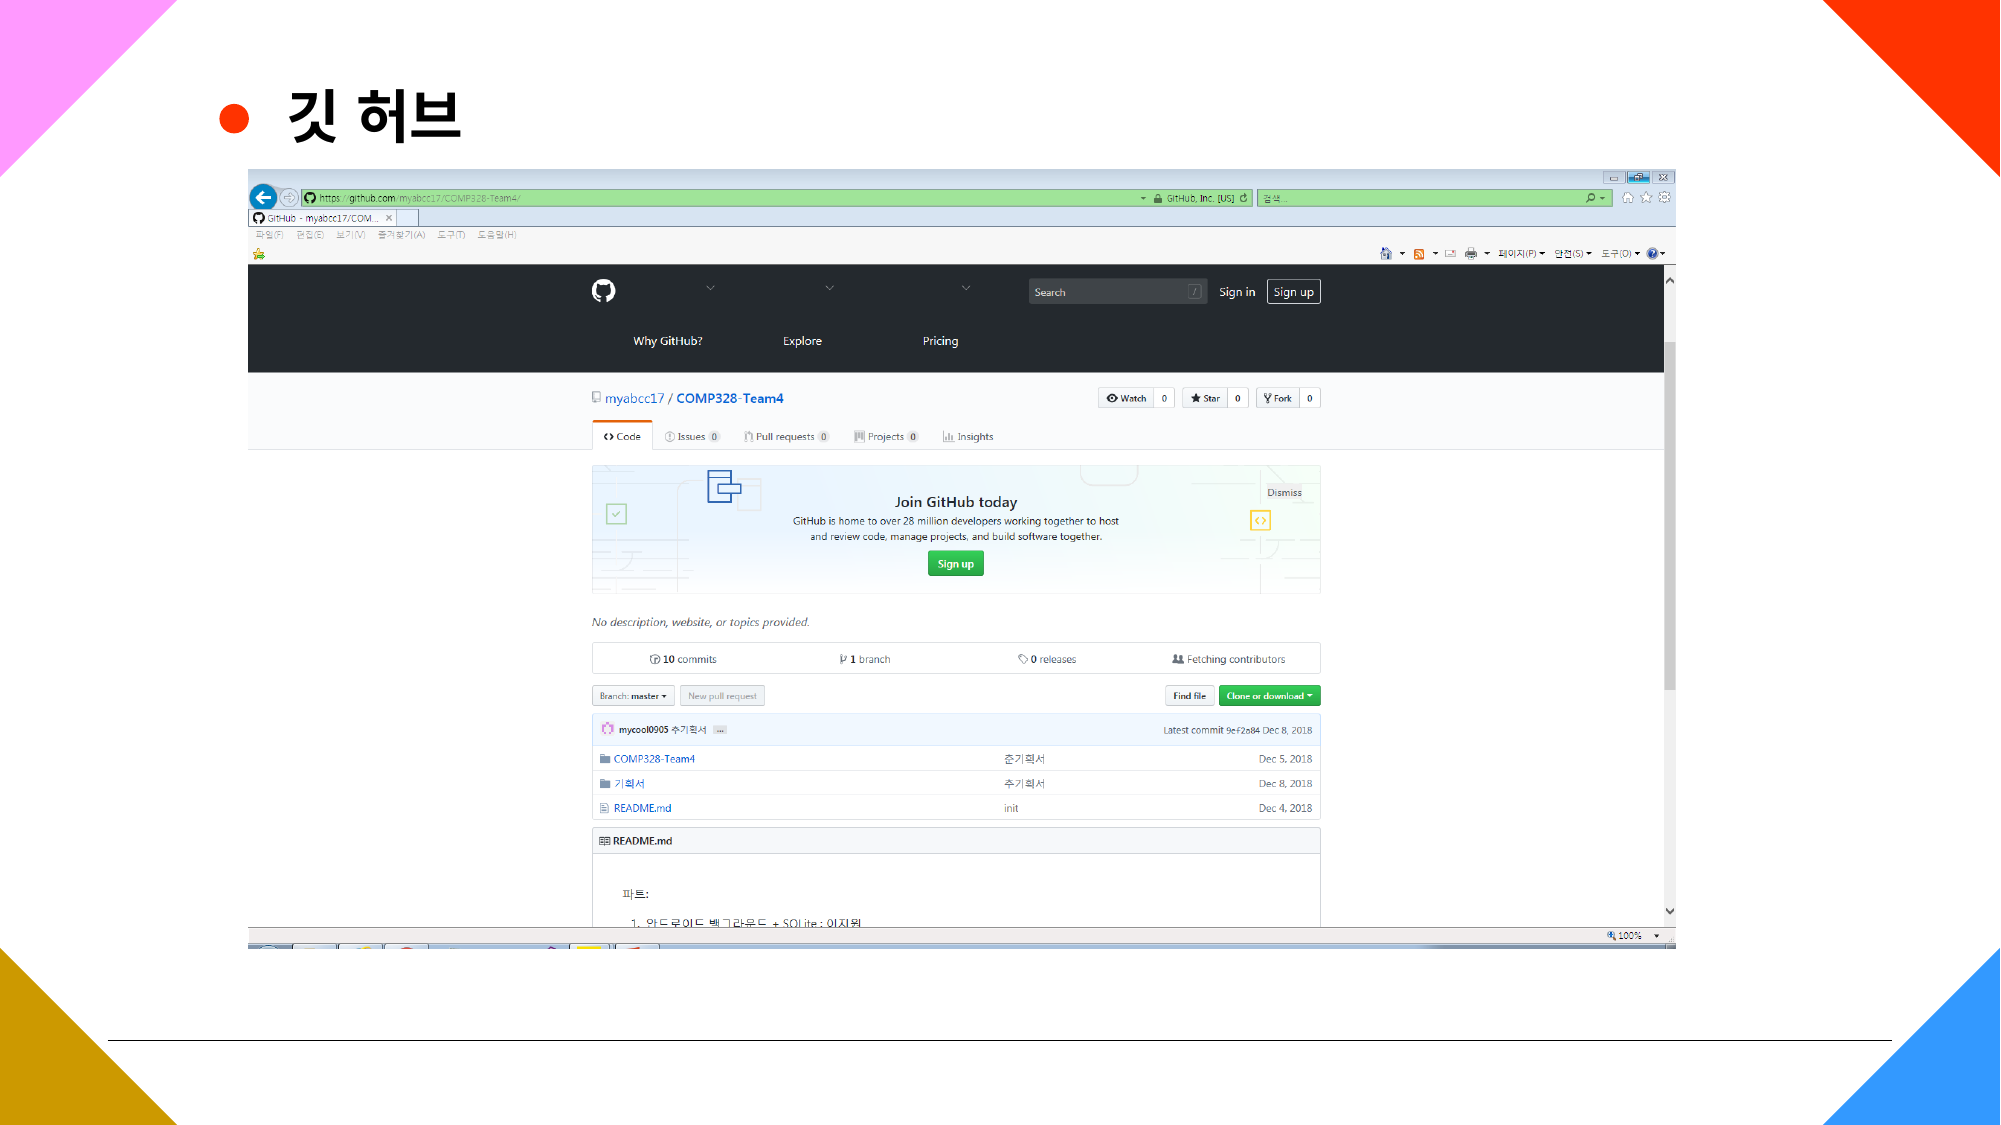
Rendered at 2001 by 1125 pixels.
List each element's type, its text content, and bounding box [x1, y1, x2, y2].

text_box [0, 0, 179, 179]
text_box 깃 허브 [271, 73, 1214, 158]
text_box [1821, 946, 2000, 1125]
picture [248, 169, 1676, 949]
text_box [218, 102, 250, 135]
text_box [0, 946, 179, 1125]
text_box [1821, 0, 2000, 179]
